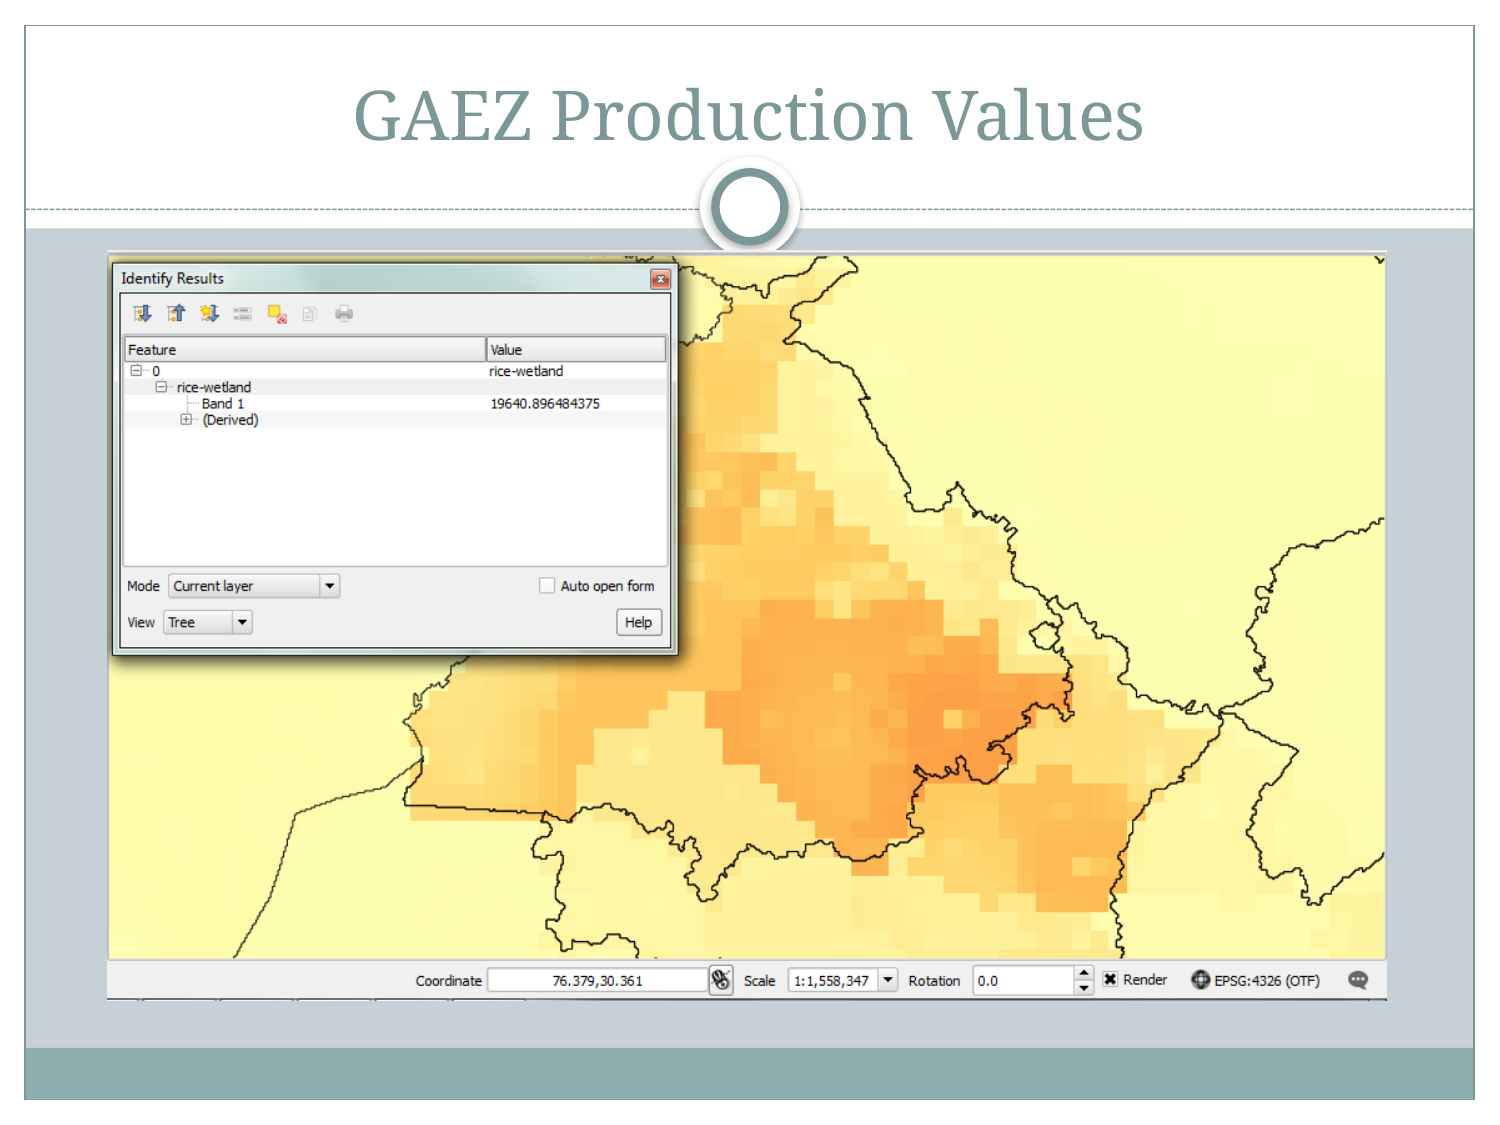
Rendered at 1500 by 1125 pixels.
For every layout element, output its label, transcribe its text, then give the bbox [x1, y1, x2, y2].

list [107, 250, 1387, 1001]
title GAEZ Production Values [49, 37, 1450, 162]
